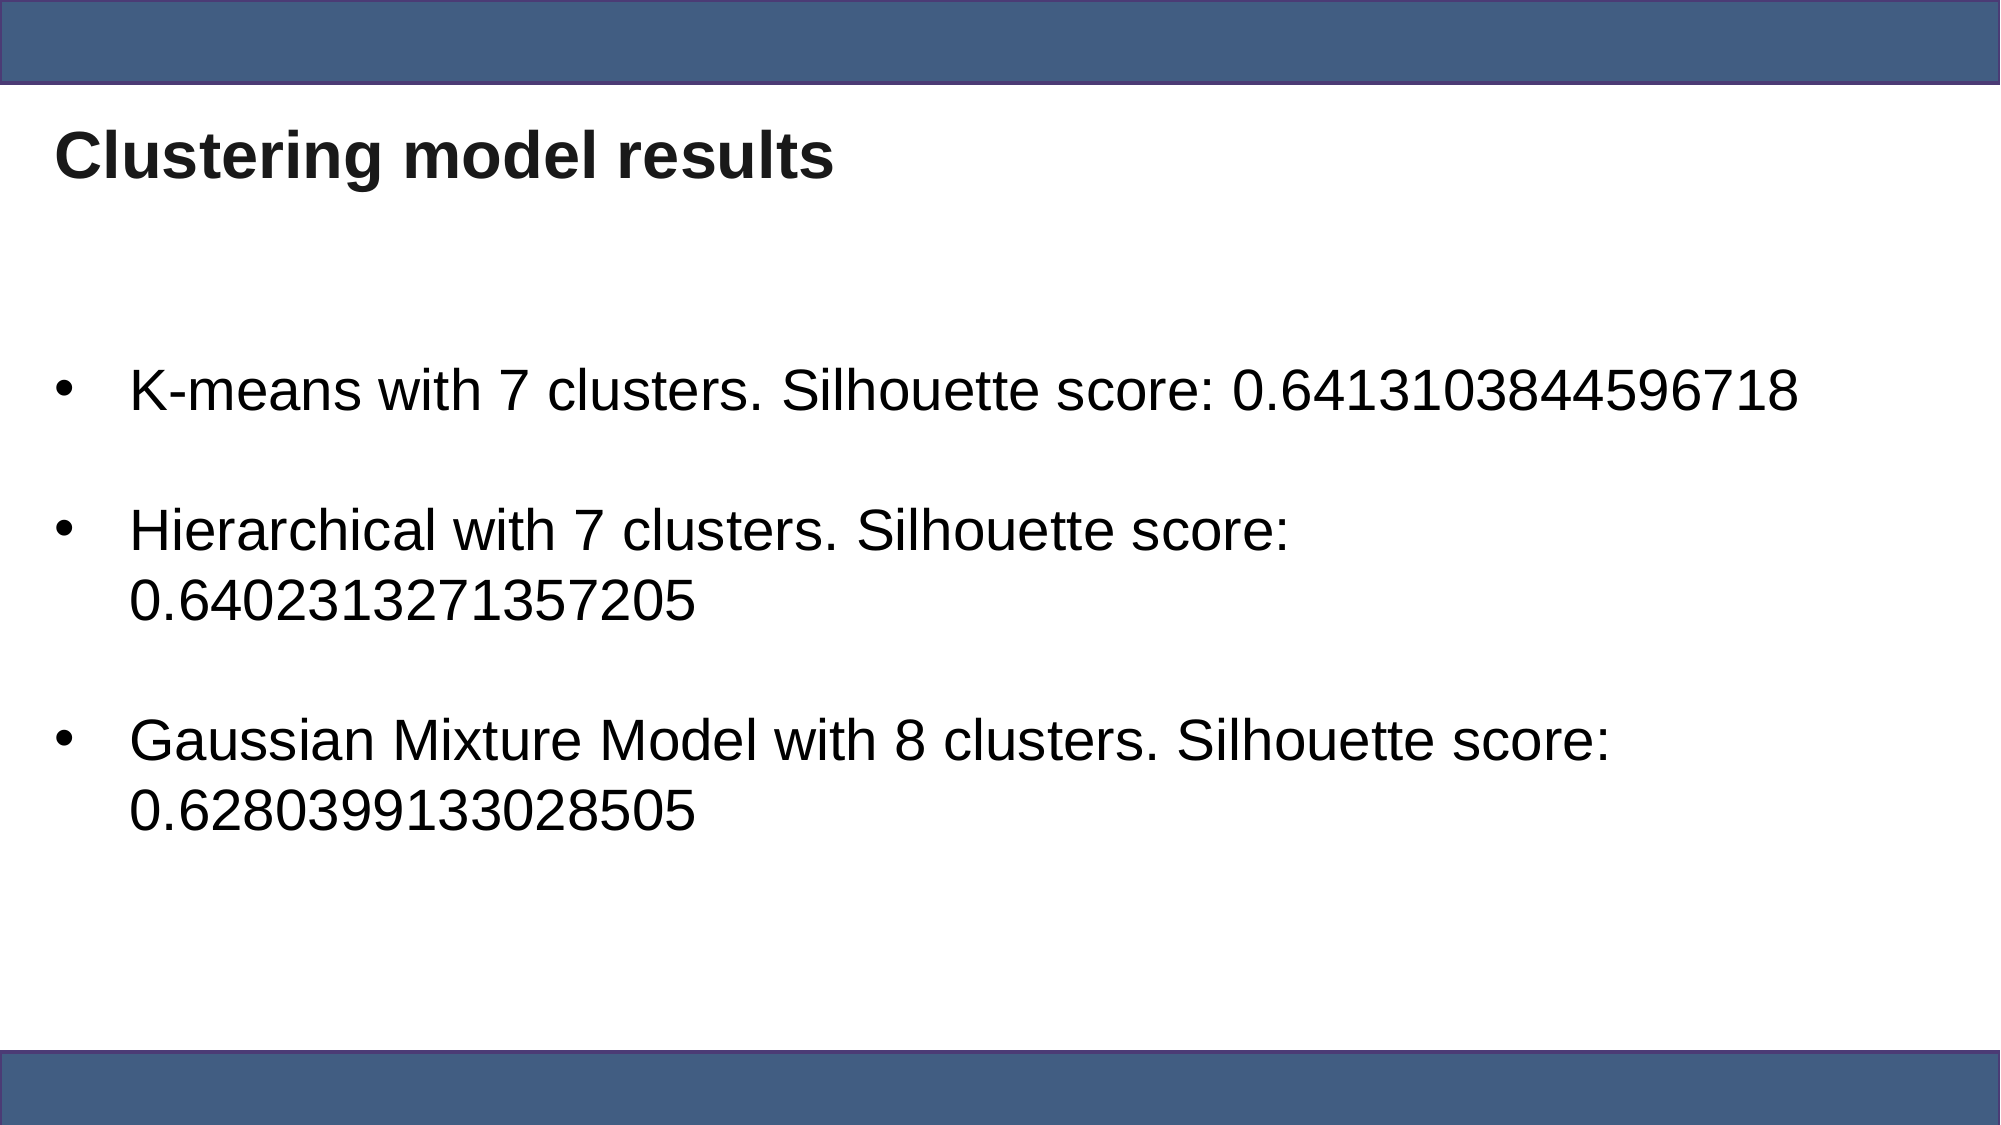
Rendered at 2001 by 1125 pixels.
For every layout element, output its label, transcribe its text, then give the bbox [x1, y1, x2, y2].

text_box [0, 1050, 2000, 1125]
text_box [0, 0, 2000, 85]
text_box K-means with 7 clusters. Silhouette score: 0.6413103844596718 Hierarchical with 7 clusters. Silhouette score: 0.6402313271357205 Gaussian Mixture Model with 8 clusters. Silhouette score: 0.6280399133028505 [39, 344, 1870, 850]
title Clustering model results [39, 96, 1904, 222]
